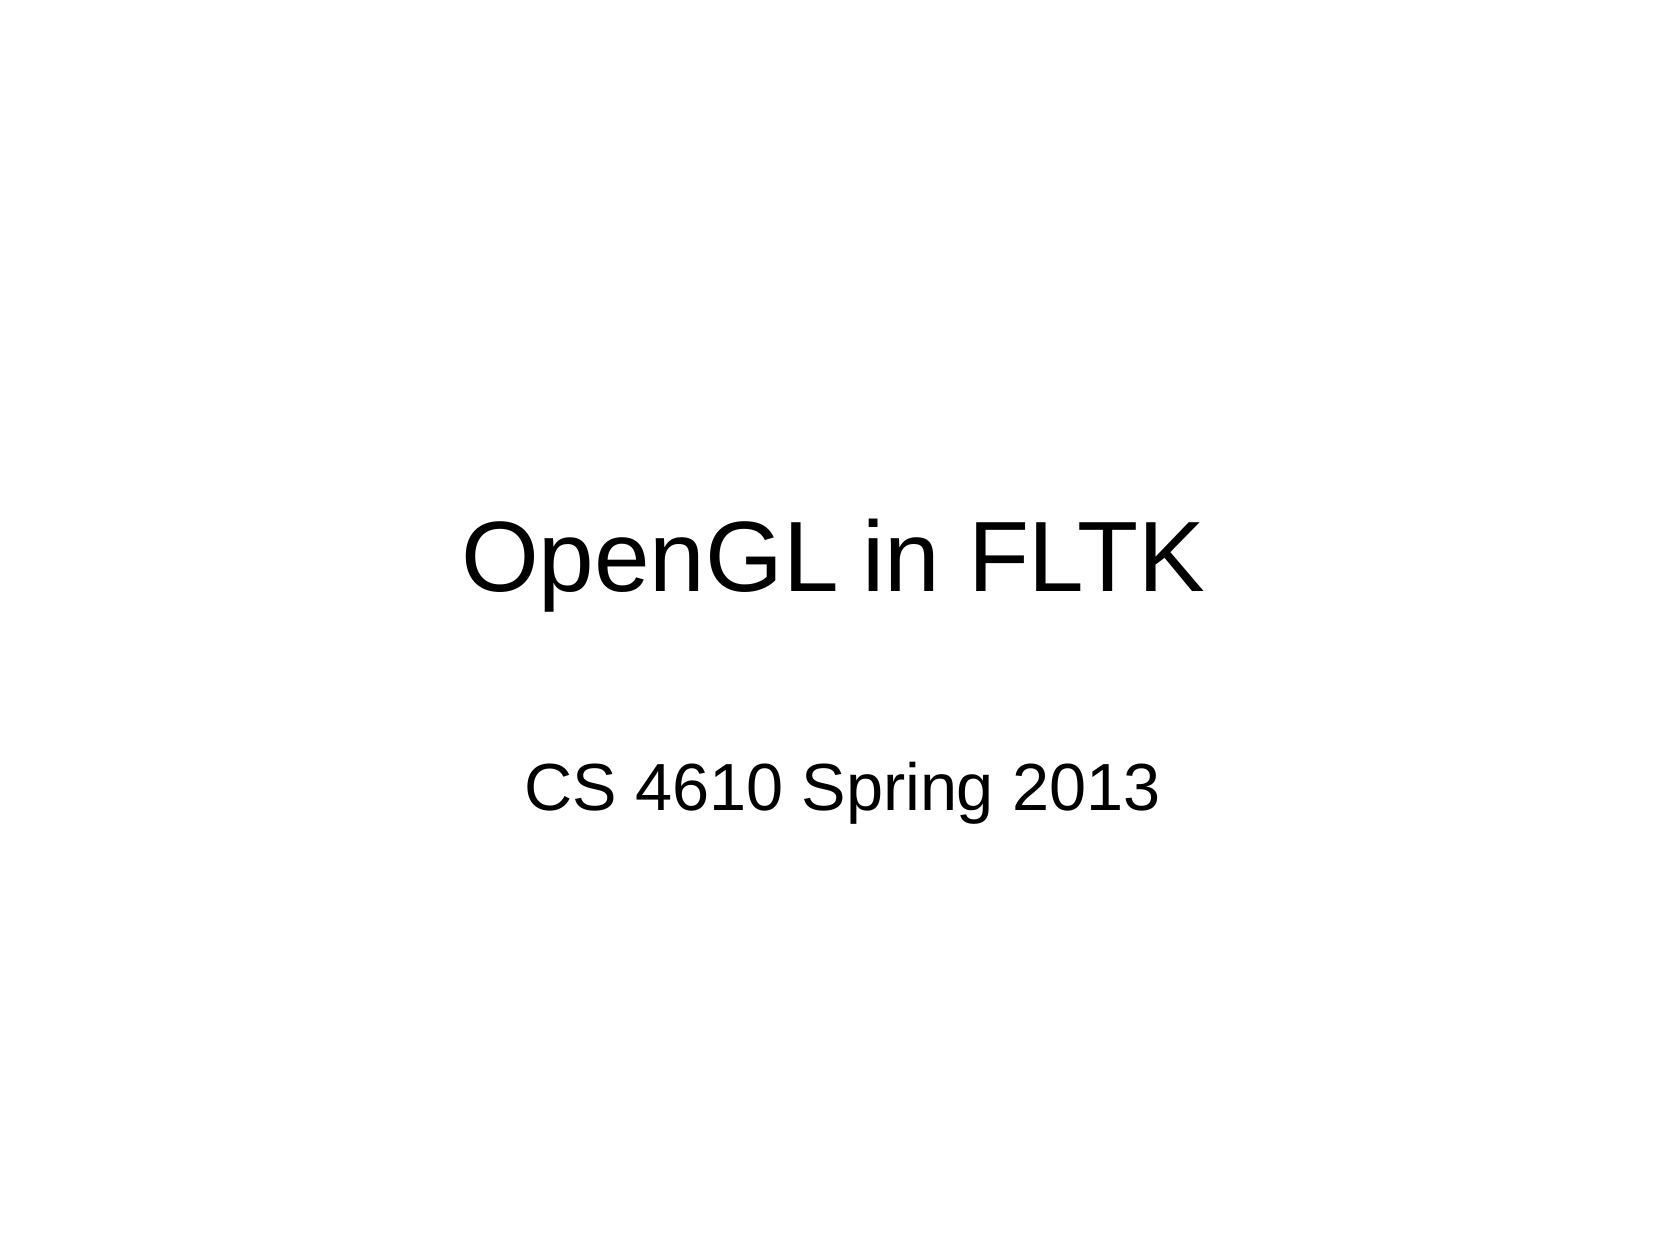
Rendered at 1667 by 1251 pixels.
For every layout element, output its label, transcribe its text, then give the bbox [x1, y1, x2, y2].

subtitle CS 4610 Spring 2013 [290, 750, 1376, 900]
title OpenGL in FLTK [140, 500, 1526, 700]
